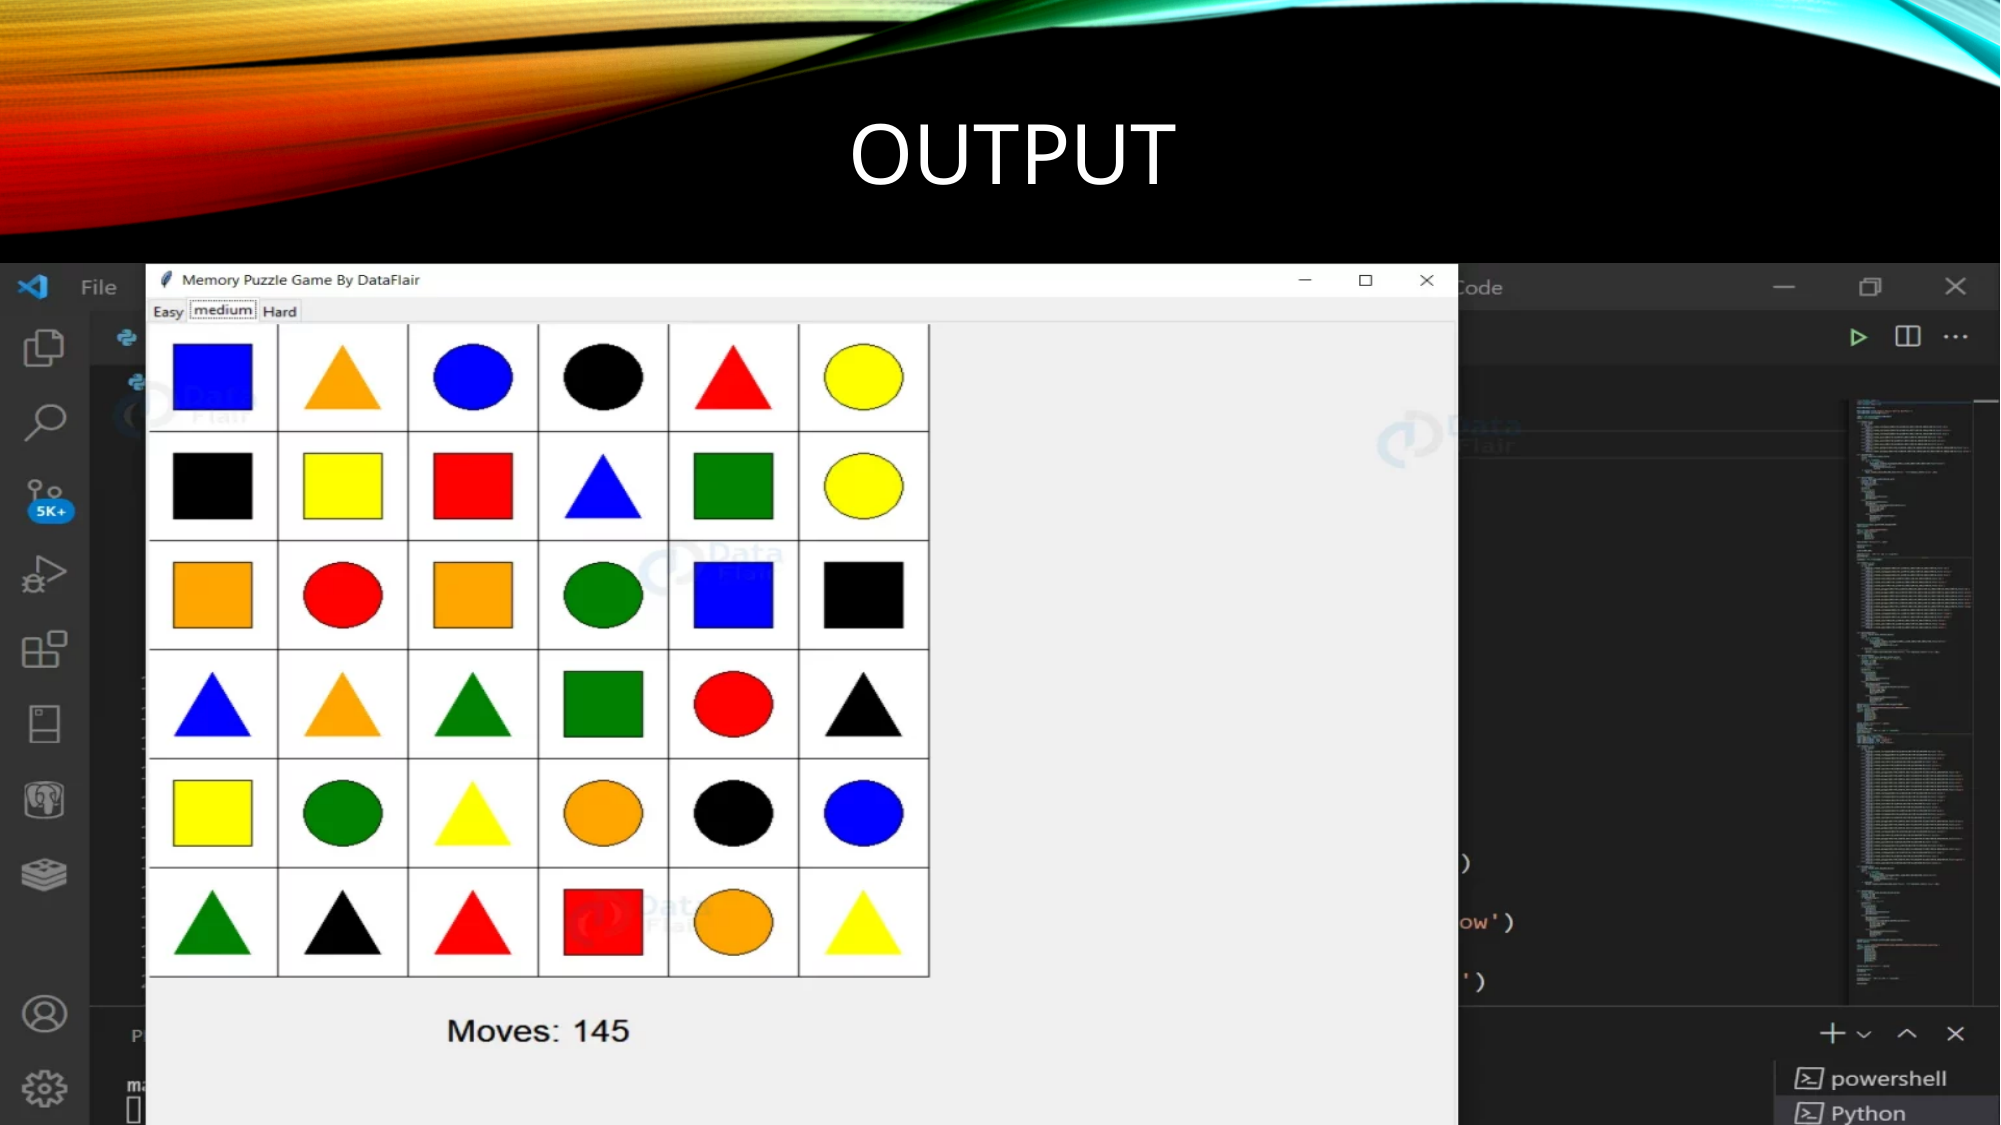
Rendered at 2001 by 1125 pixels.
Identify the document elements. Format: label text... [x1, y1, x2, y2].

picture [0, 263, 2000, 1125]
picture [0, 0, 2000, 237]
title output [0, 51, 1193, 263]
